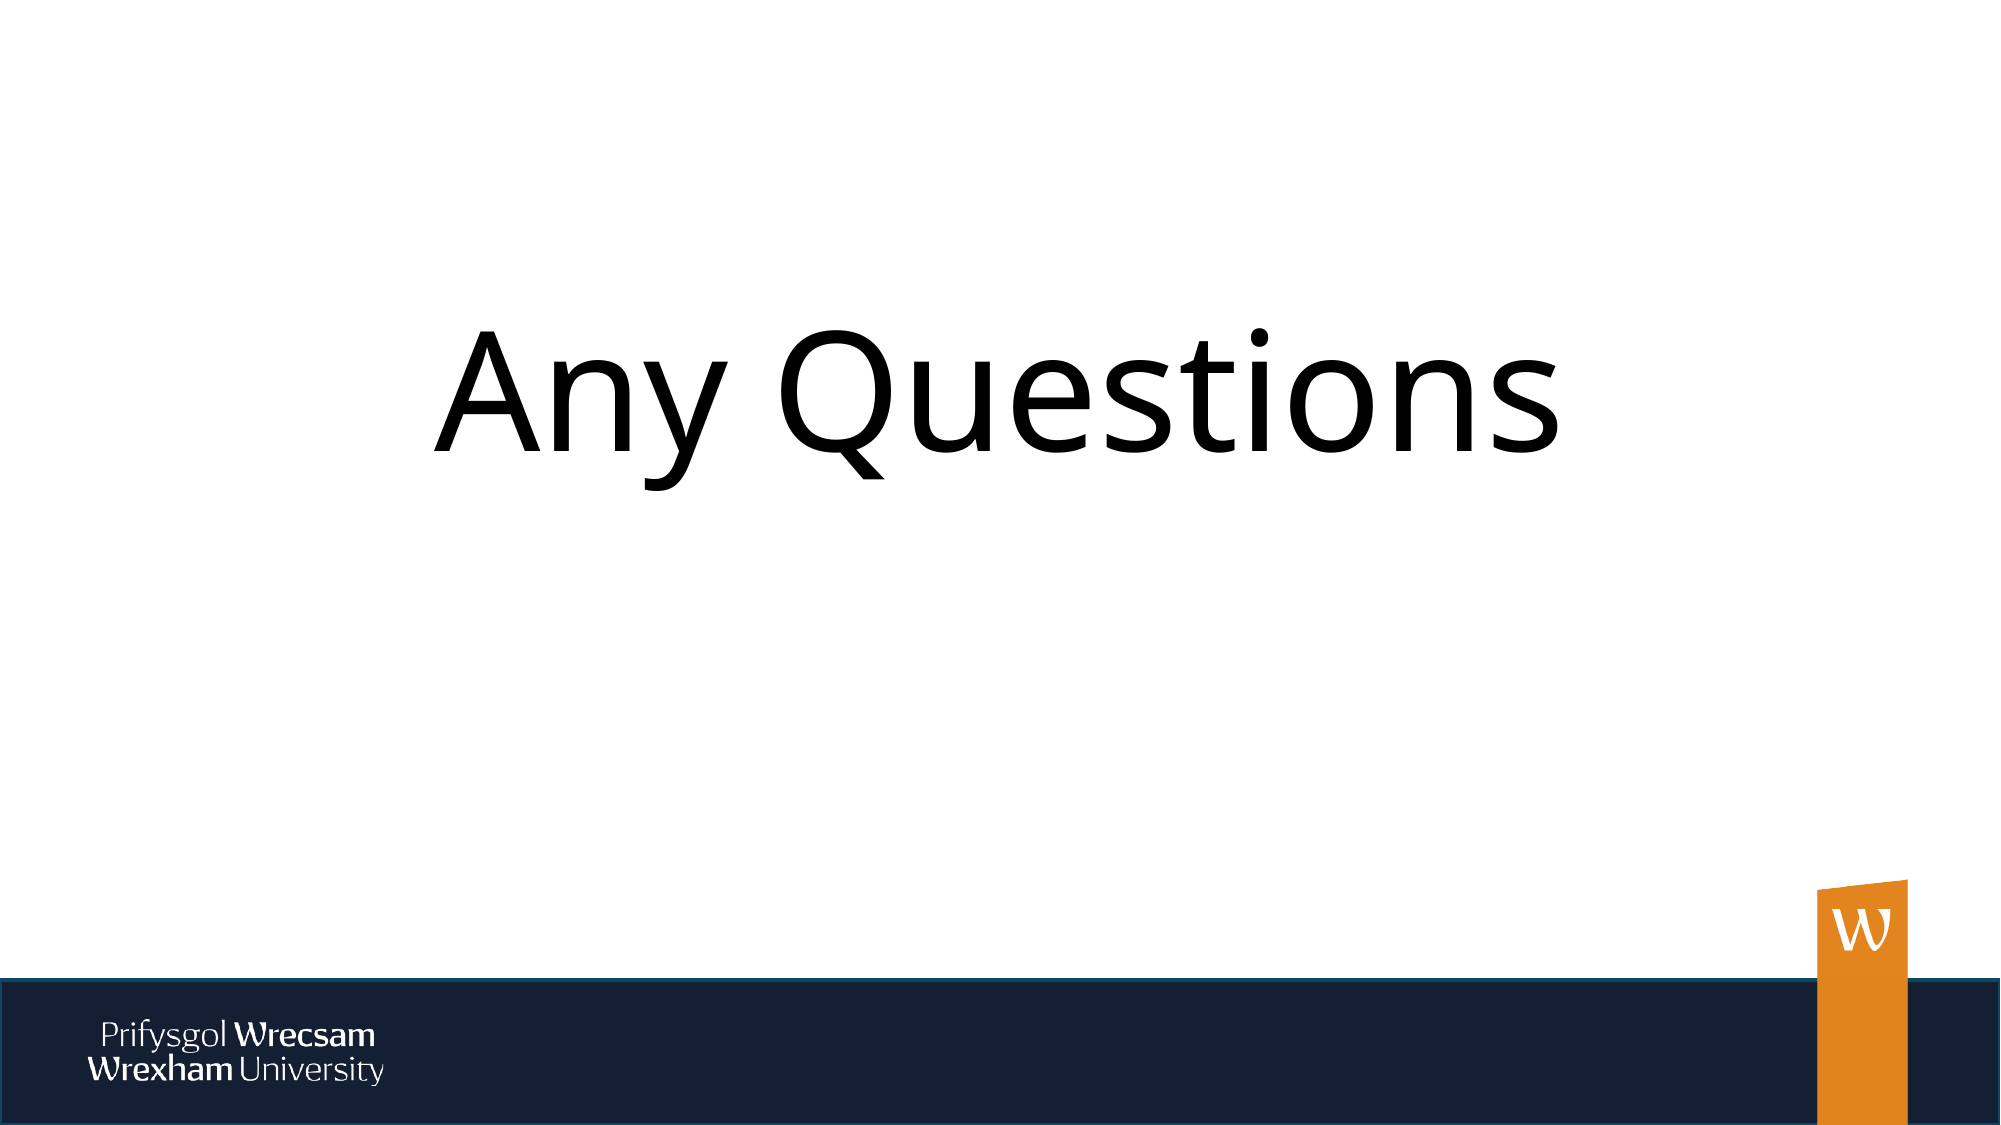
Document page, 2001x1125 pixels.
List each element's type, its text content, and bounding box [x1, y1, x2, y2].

list Any Questions [137, 299, 1863, 978]
text_box [1908, 978, 2000, 1125]
text_box [0, 978, 1817, 1125]
picture [87, 1019, 384, 1086]
picture [1817, 879, 1908, 1125]
